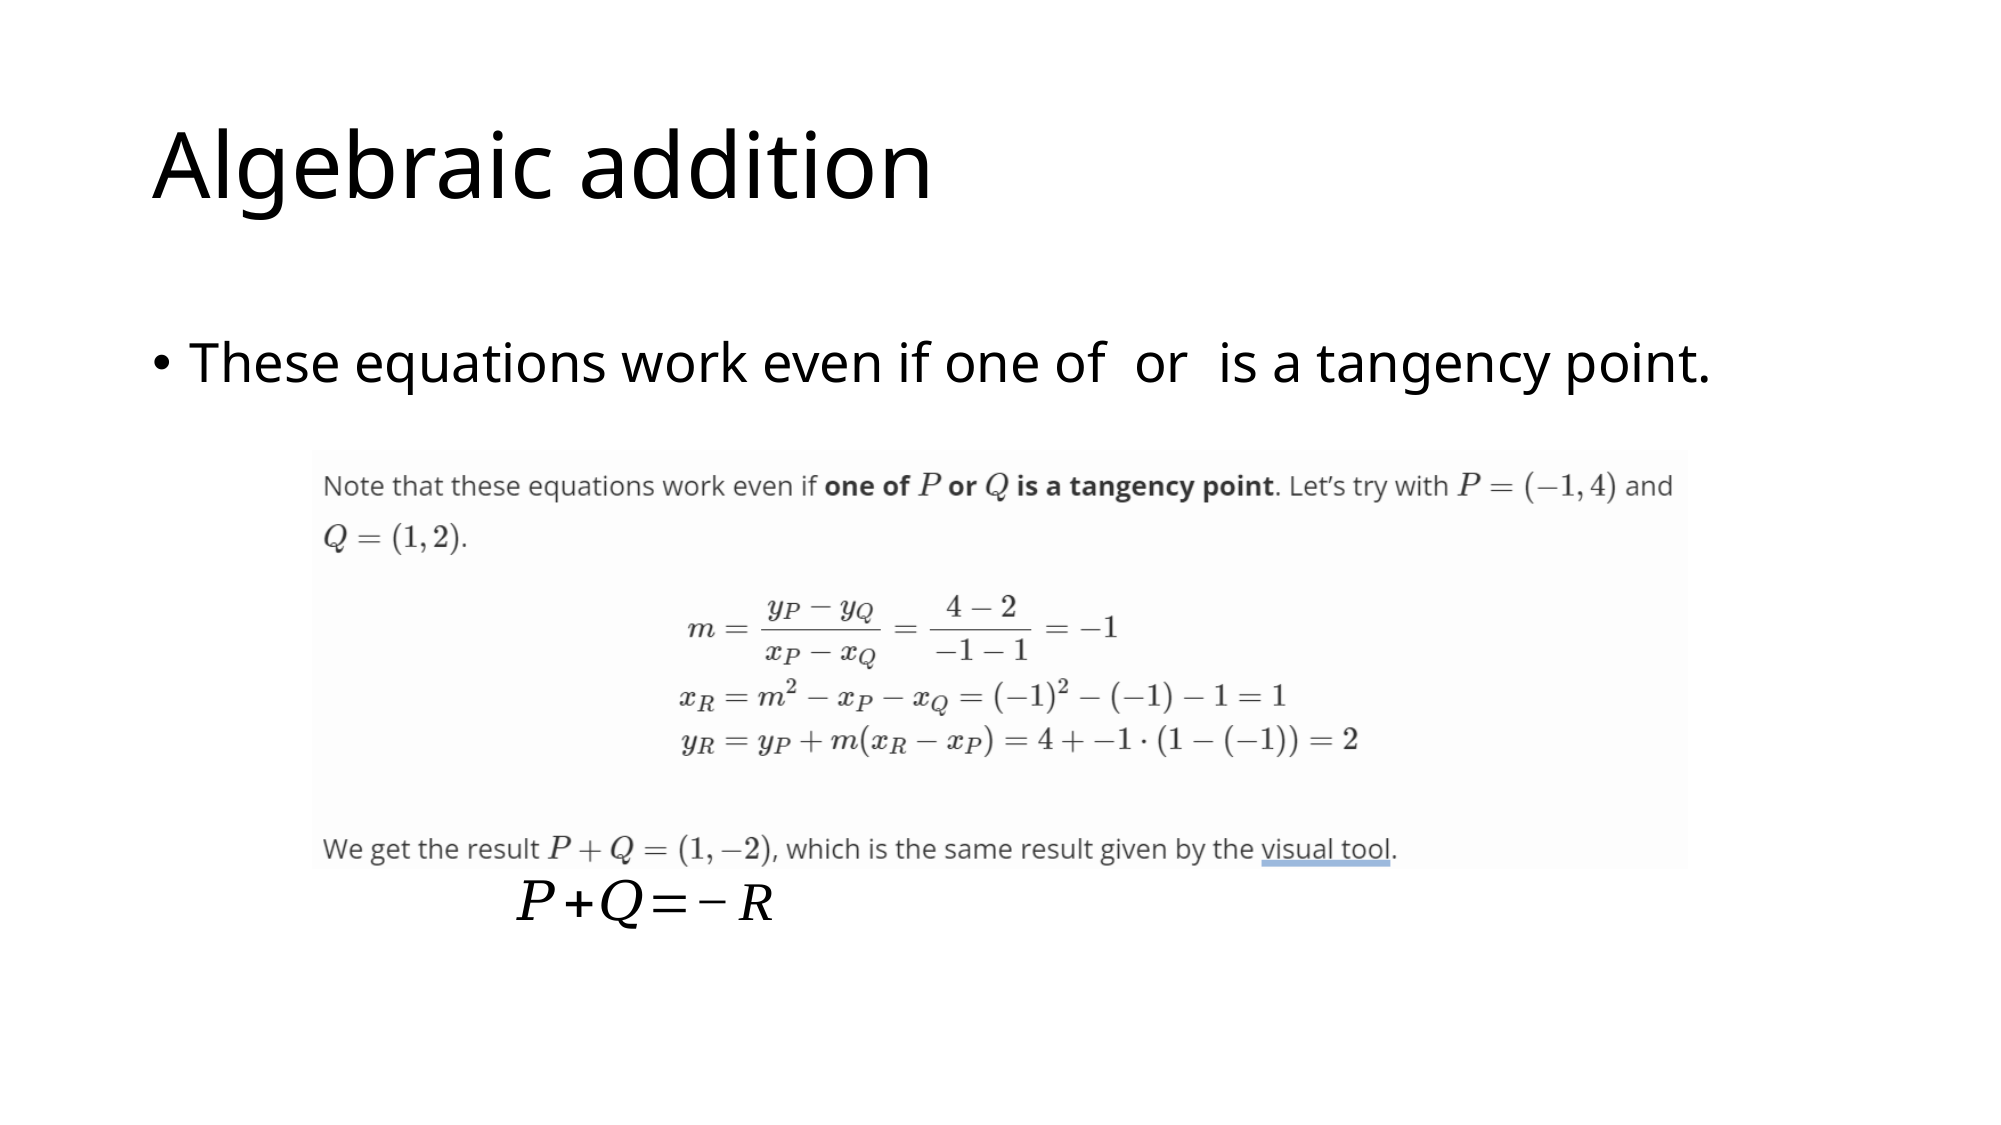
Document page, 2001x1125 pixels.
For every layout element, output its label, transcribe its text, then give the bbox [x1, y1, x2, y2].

picture [312, 450, 1688, 869]
title Algebraic addition [137, 59, 1863, 278]
